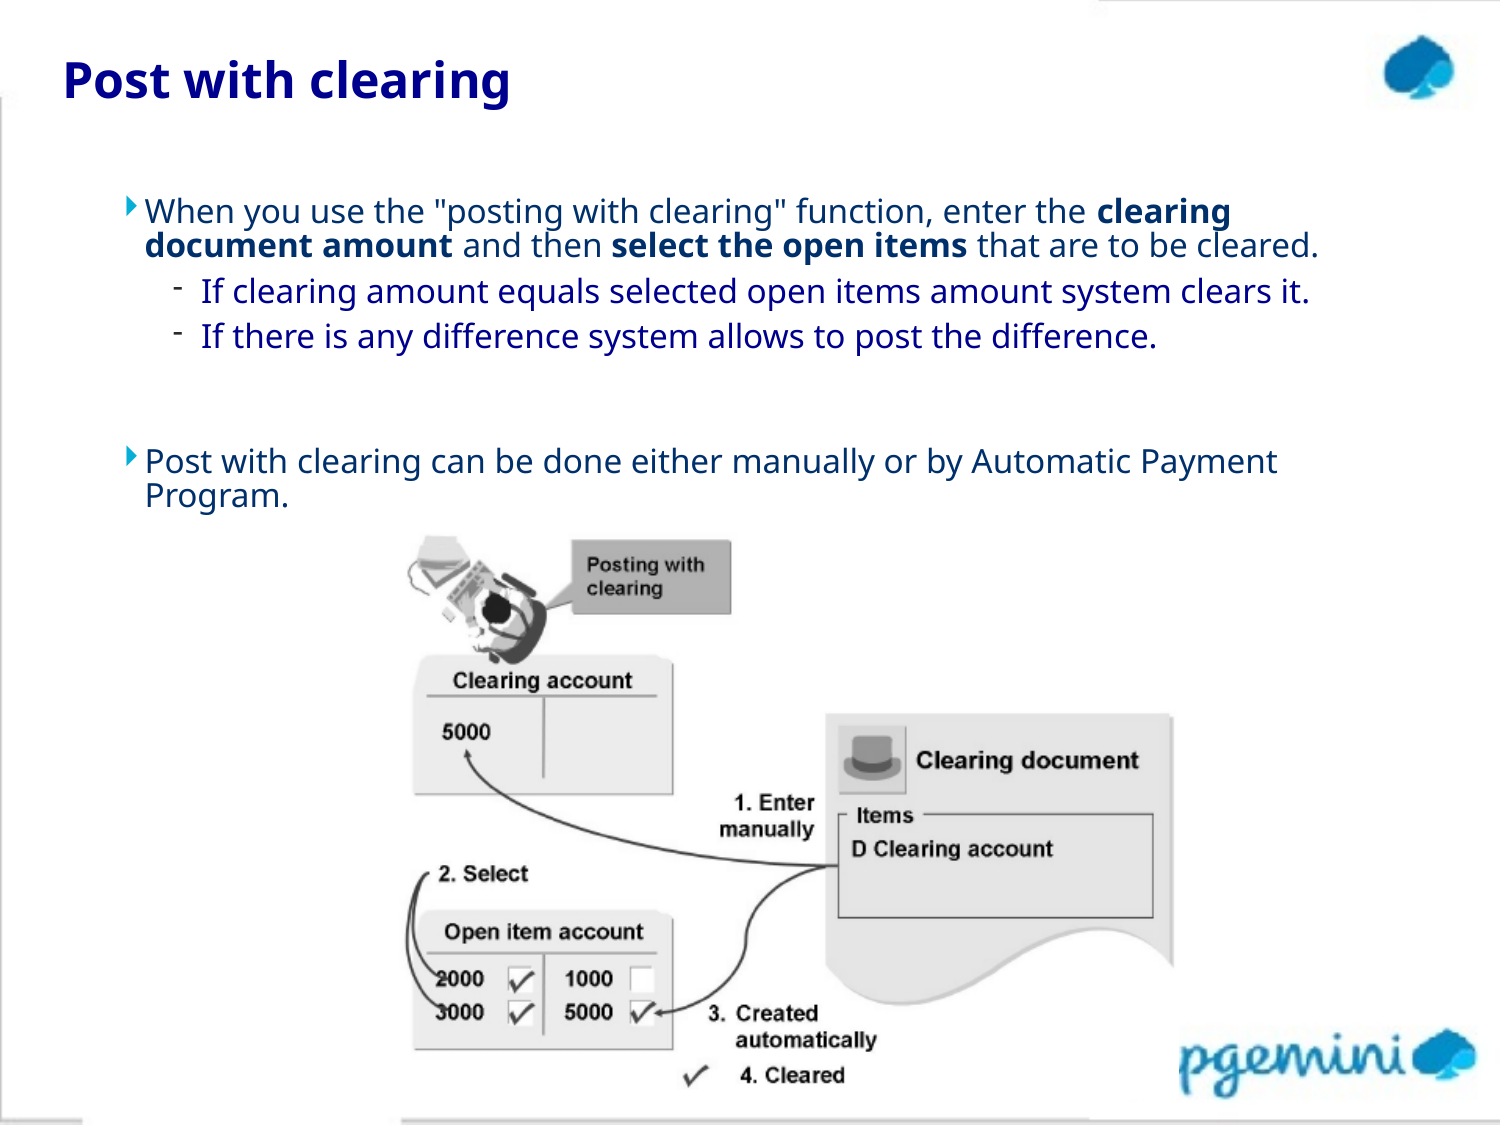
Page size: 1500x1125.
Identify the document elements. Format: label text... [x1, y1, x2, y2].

picture [0, 0, 1500, 1125]
list When you use the "posting with clearing" function, enter the clearing document amount and then select the open items that are to be cleared. If clearing amount equals selected open items amount system clears it. If there is any difference system allows to post the difference. Post with clearing can be done either manually or by Automatic Payment Program. [101, 188, 1413, 988]
title Post with clearing [32, 36, 1407, 127]
